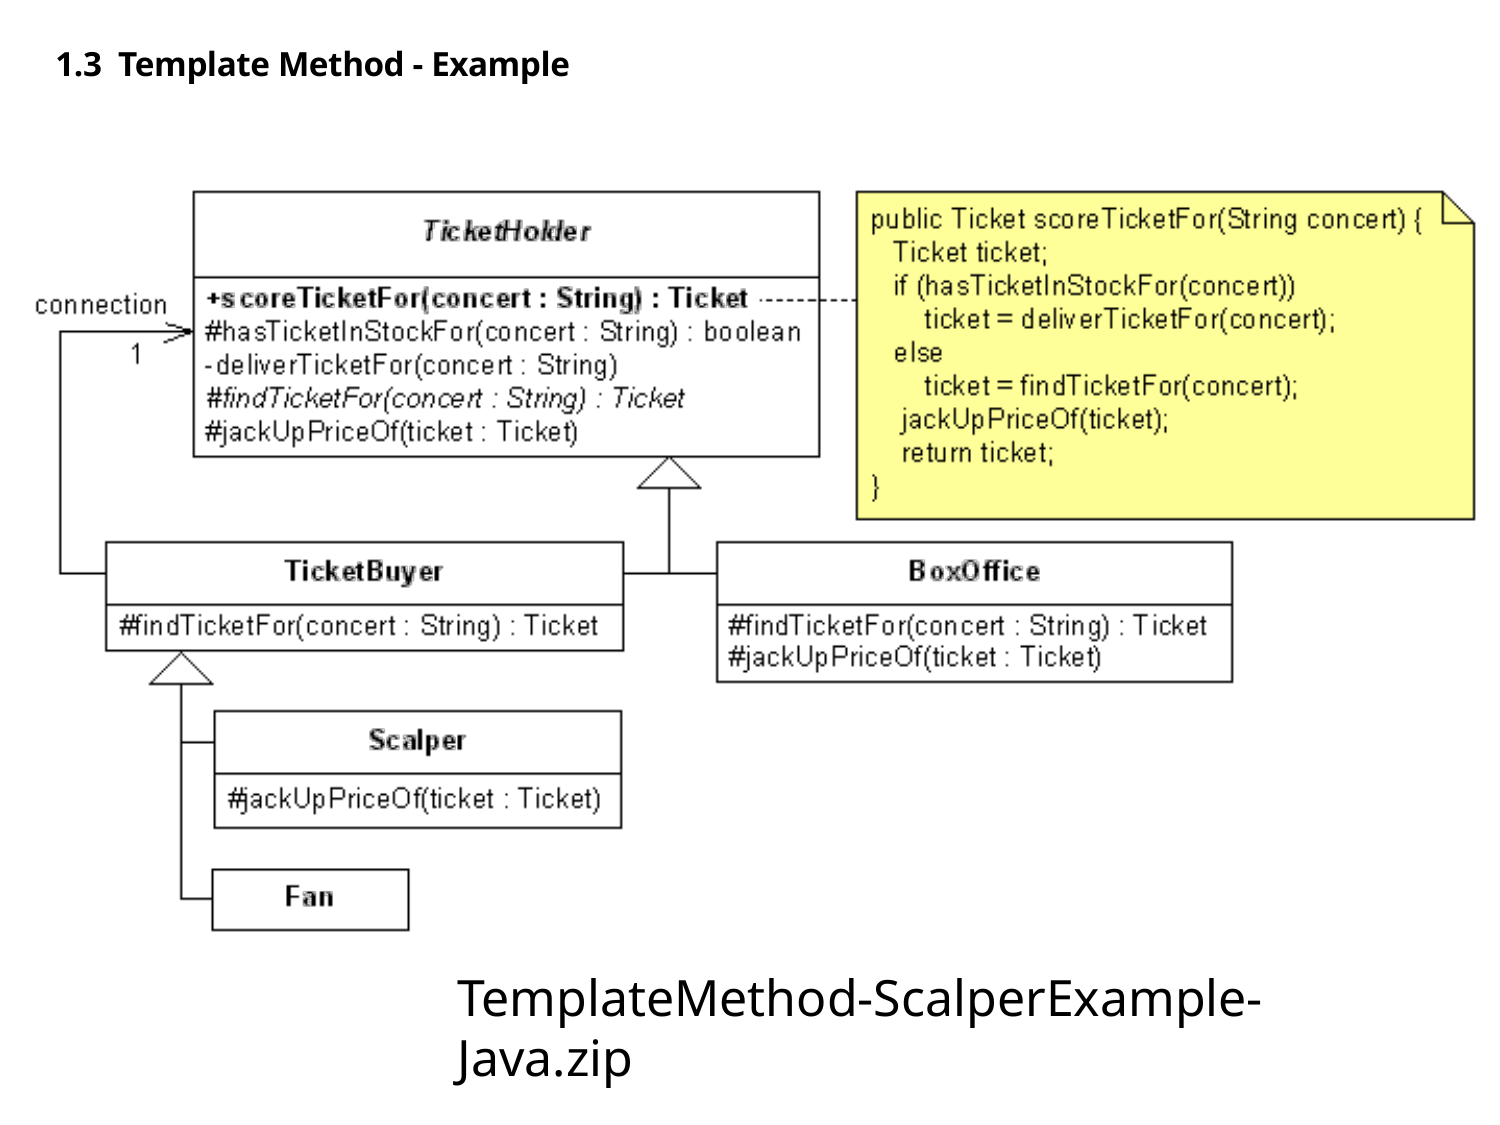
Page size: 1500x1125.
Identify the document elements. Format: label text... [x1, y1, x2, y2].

text_box 1.3 Template Method - Example [40, 27, 1090, 91]
text_box TemplateMethod-ScalperExample-Java.zip [442, 959, 1447, 1094]
picture [16, 182, 1484, 940]
